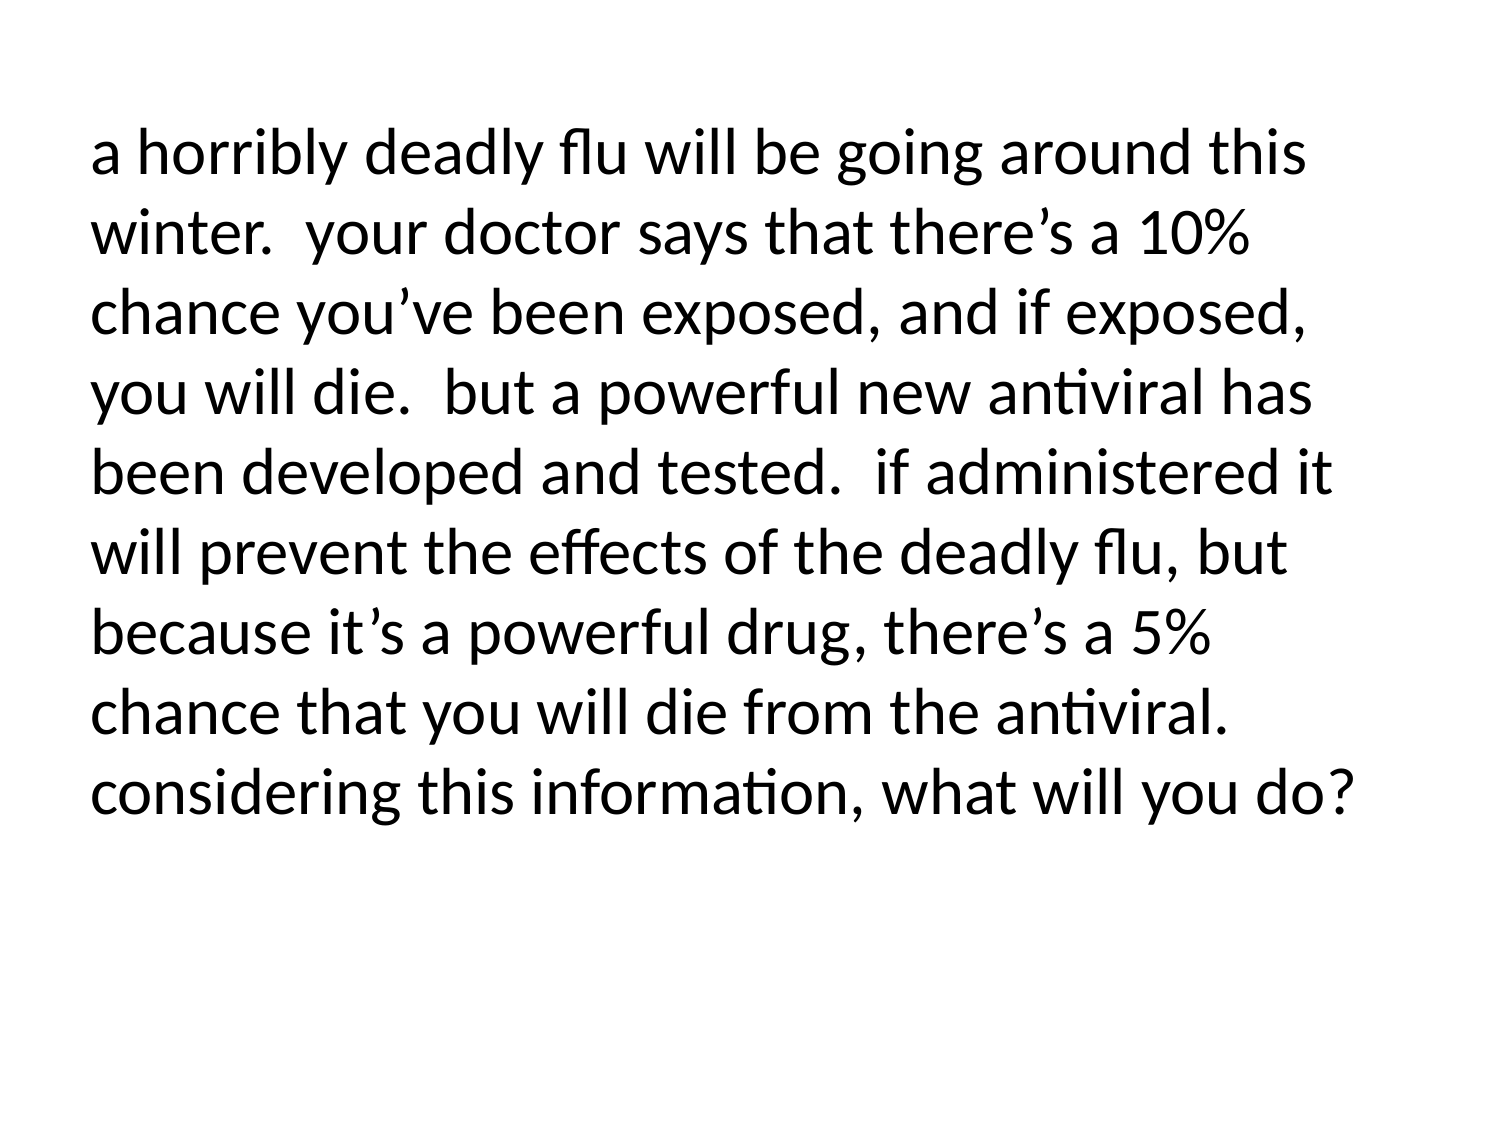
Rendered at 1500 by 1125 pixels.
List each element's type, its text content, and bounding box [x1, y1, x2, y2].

list a horribly deadly flu will be going around this winter. your doctor says that there’s a 10% chance you’ve been exposed, and if exposed, you will die. but a powerful new antiviral has been developed and tested. if administered it will prevent the effects of the deadly flu, but because it’s a powerful drug, there’s a 5% chance that you will die from the antiviral. considering this information, what will you do? [75, 99, 1425, 1038]
